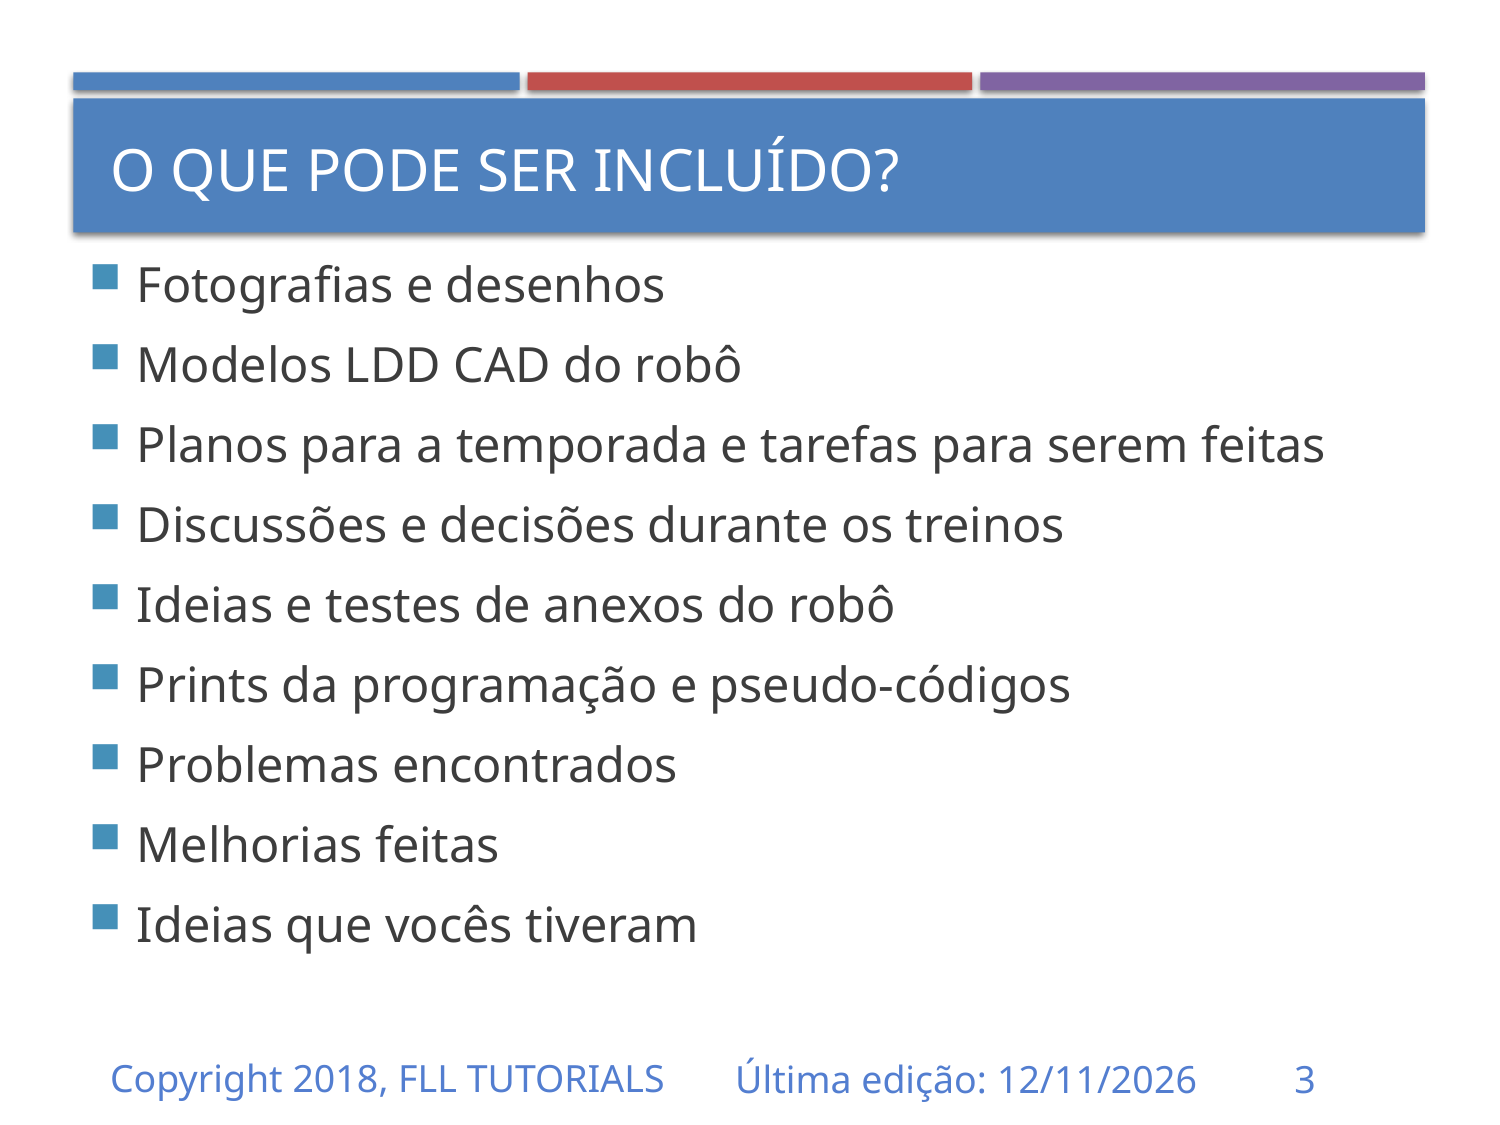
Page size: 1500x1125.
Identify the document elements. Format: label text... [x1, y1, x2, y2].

text_box O que pode ser incluído? [95, 112, 1406, 211]
text_box Fotografias e desenhos Modelos LDD CAD do robô Planos para a temporada e tarefas para serem feitas Discussões e decisões durante os treinos Ideias e testes de anexos do robô Prints da programação e pseudo-códigos Problemas encontrados Melhorias feitas Ideias que vocês tiveram [73, 246, 1425, 961]
text_box 1 [1279, 1048, 1406, 1109]
text_box Última edição: 05/09/2018 [720, 1048, 1262, 1109]
text_box Copyright 2018, FLL TUTORIALS [95, 1047, 685, 1108]
